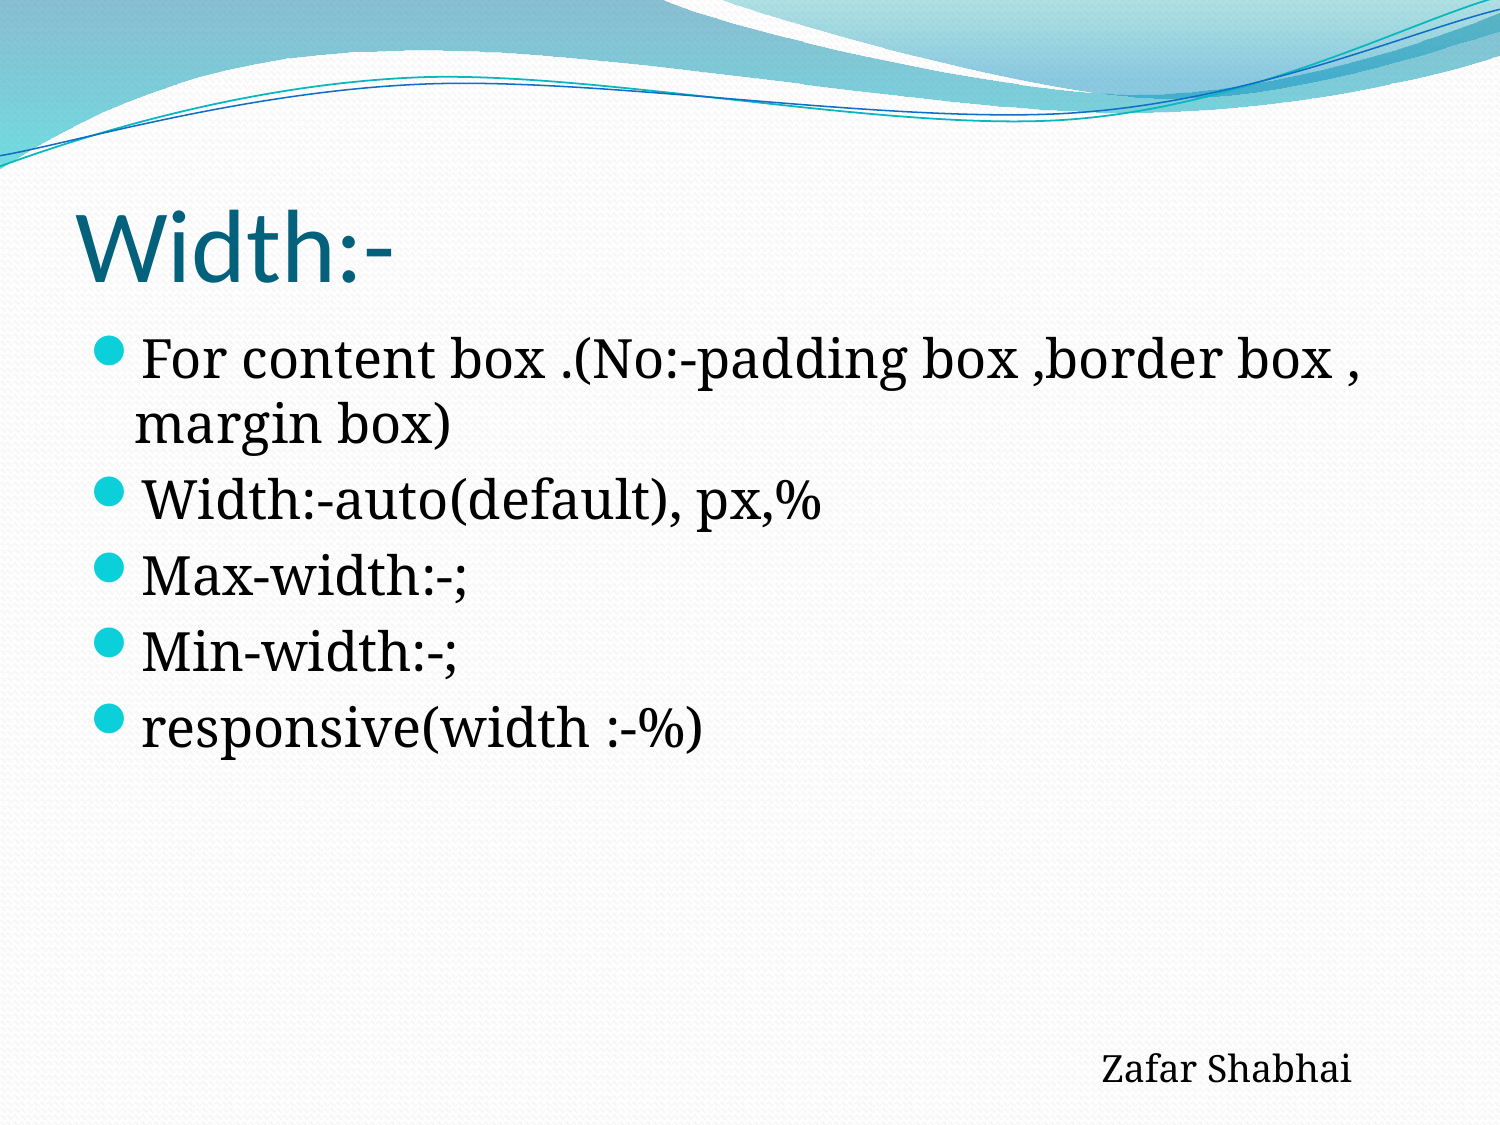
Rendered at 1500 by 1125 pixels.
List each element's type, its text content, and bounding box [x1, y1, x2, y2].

title Width:- [75, 115, 1425, 303]
text_box Zafar Shabhai [1086, 1037, 1367, 1098]
list For content box .(No:-padding box ,border box , margin box) Width:-auto(default), px,% Max-width:-; Min-width:-; responsive(width :-%) [75, 317, 1425, 1038]
